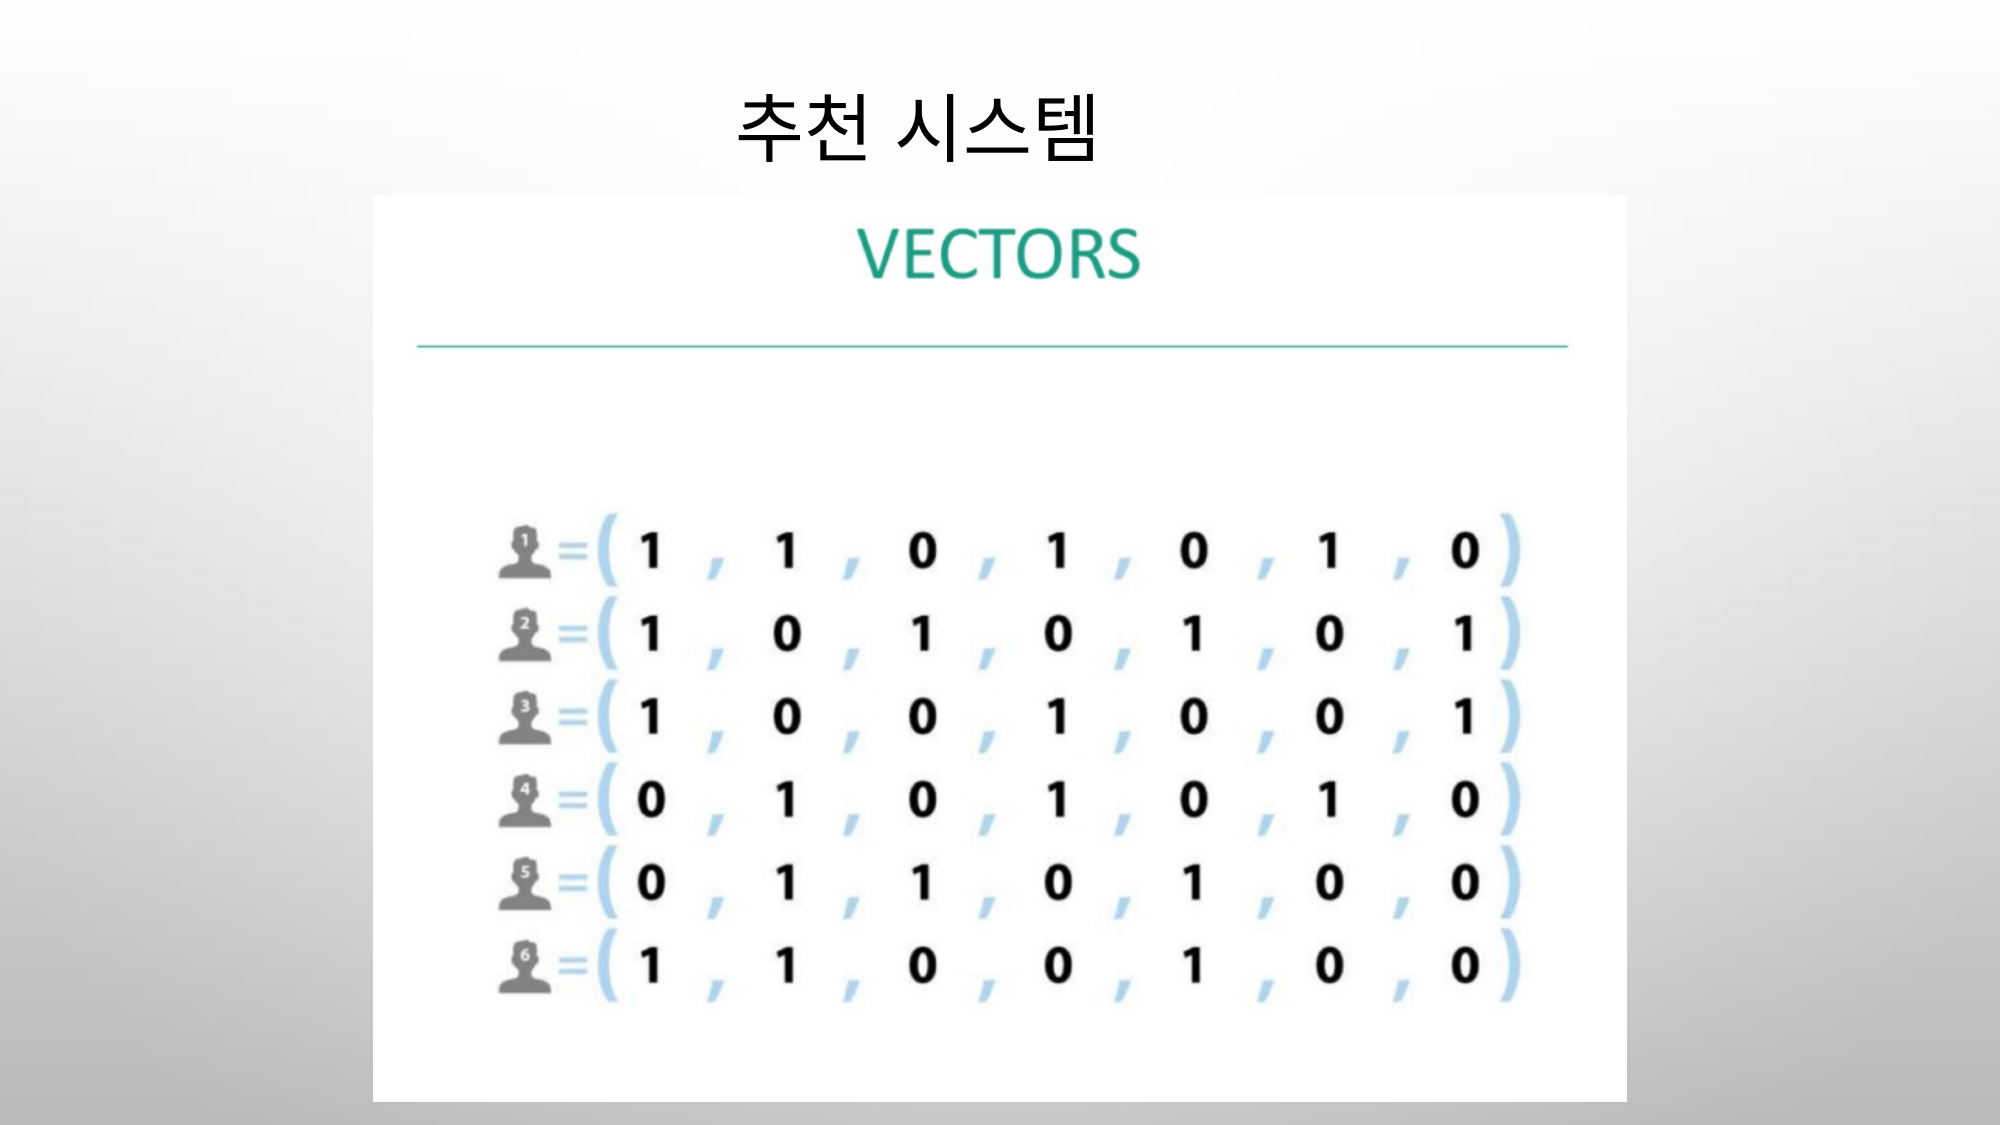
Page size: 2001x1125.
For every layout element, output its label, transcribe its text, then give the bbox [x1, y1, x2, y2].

title 추천 시스템 [56, 23, 1782, 241]
picture [0, 0, 2000, 1125]
